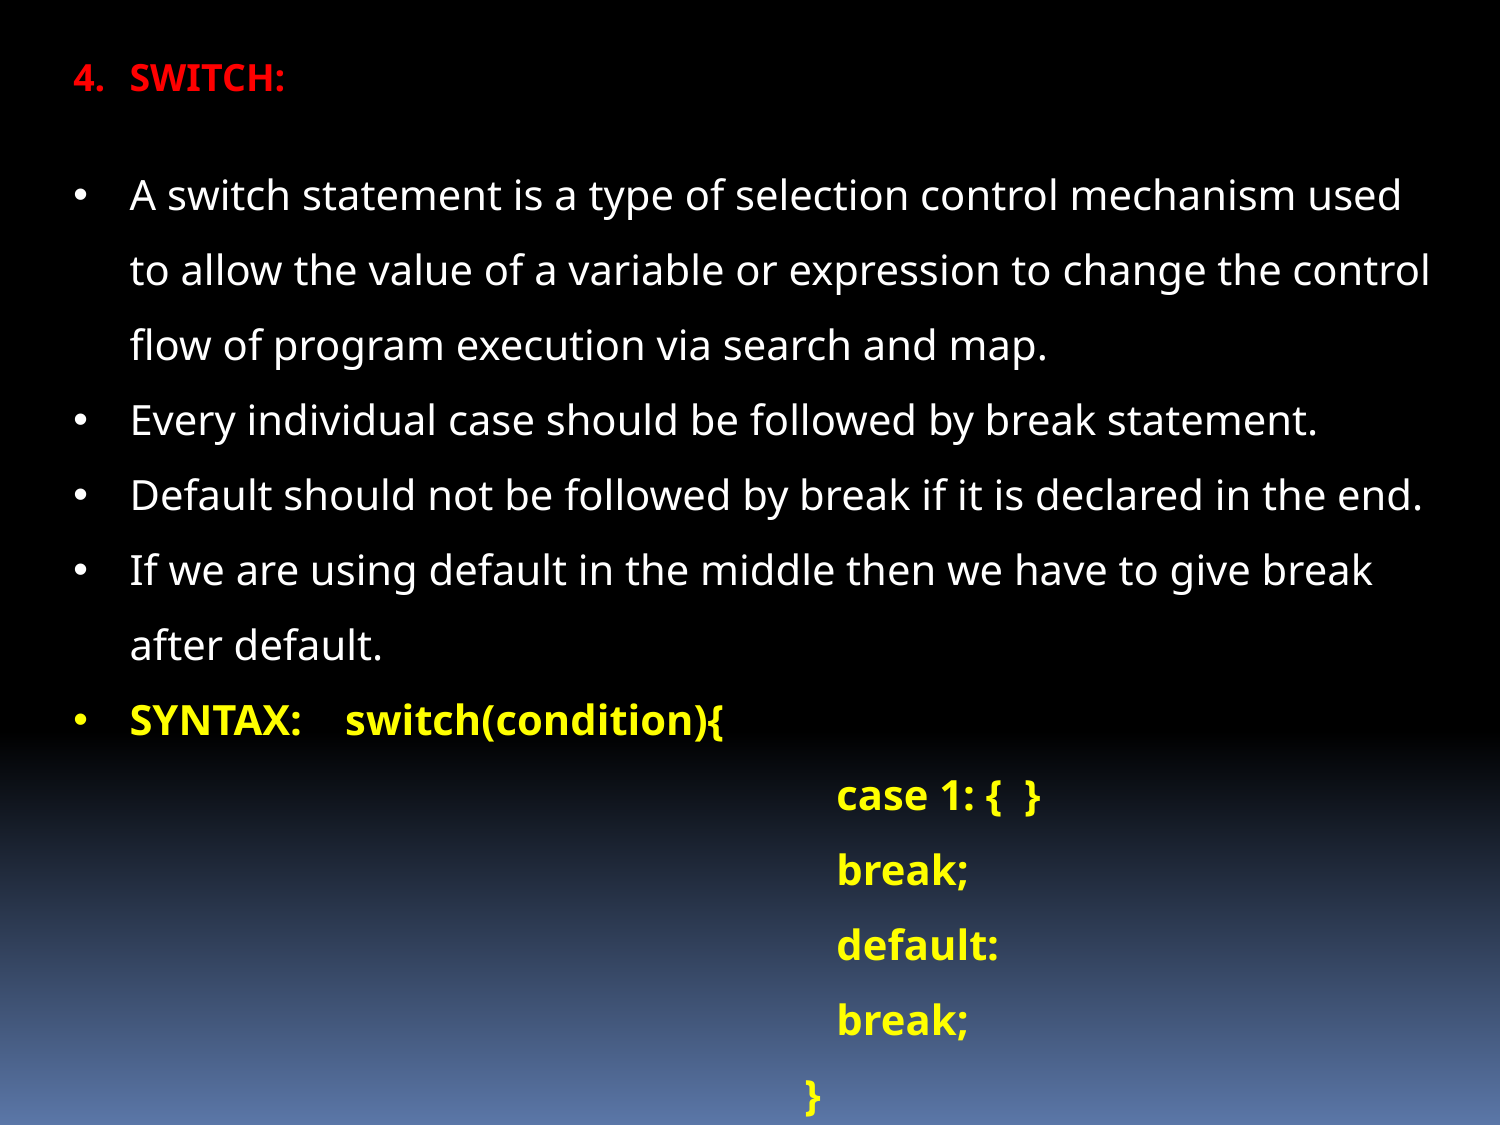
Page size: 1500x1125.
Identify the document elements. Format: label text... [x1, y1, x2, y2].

text_box SWITCH: A switch statement is a type of selection control mechanism used to allow the value of a variable or expression to change the control flow of program execution via search and map. Every individual case should be followed by break statement. Default should not be followed by break if it is declared in the end. If we are using default in the middle then we have to give break after default. SYNTAX: switch(condition){ case 1: { } break; default: break; } [58, 46, 1453, 1125]
